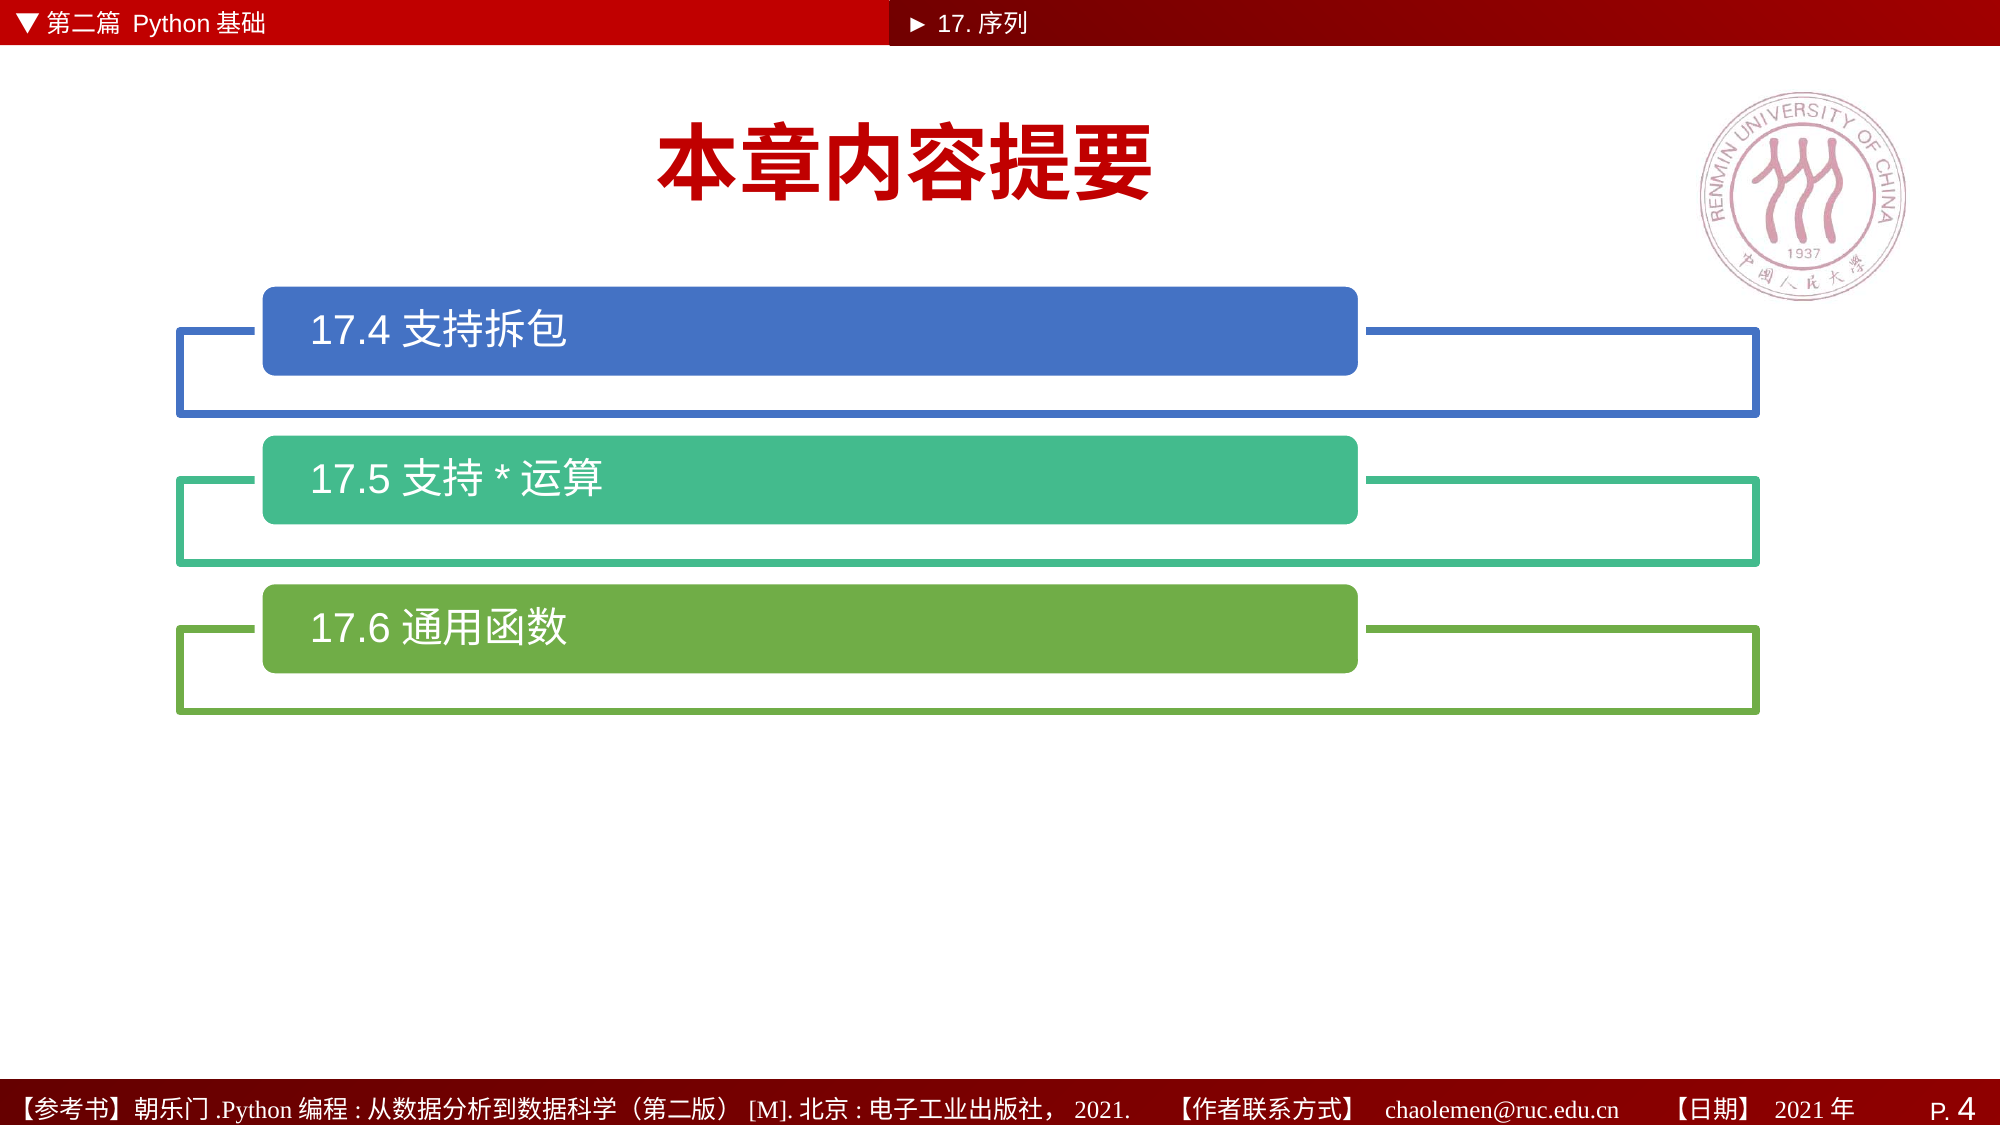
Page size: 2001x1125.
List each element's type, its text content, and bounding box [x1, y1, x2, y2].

list ▼第二篇 Python基础 [0, 0, 725, 43]
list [179, 278, 1756, 716]
title 本章内容提要 [101, 92, 1710, 229]
list ► 17.序列 [890, 0, 1249, 43]
picture [1696, 89, 1910, 304]
